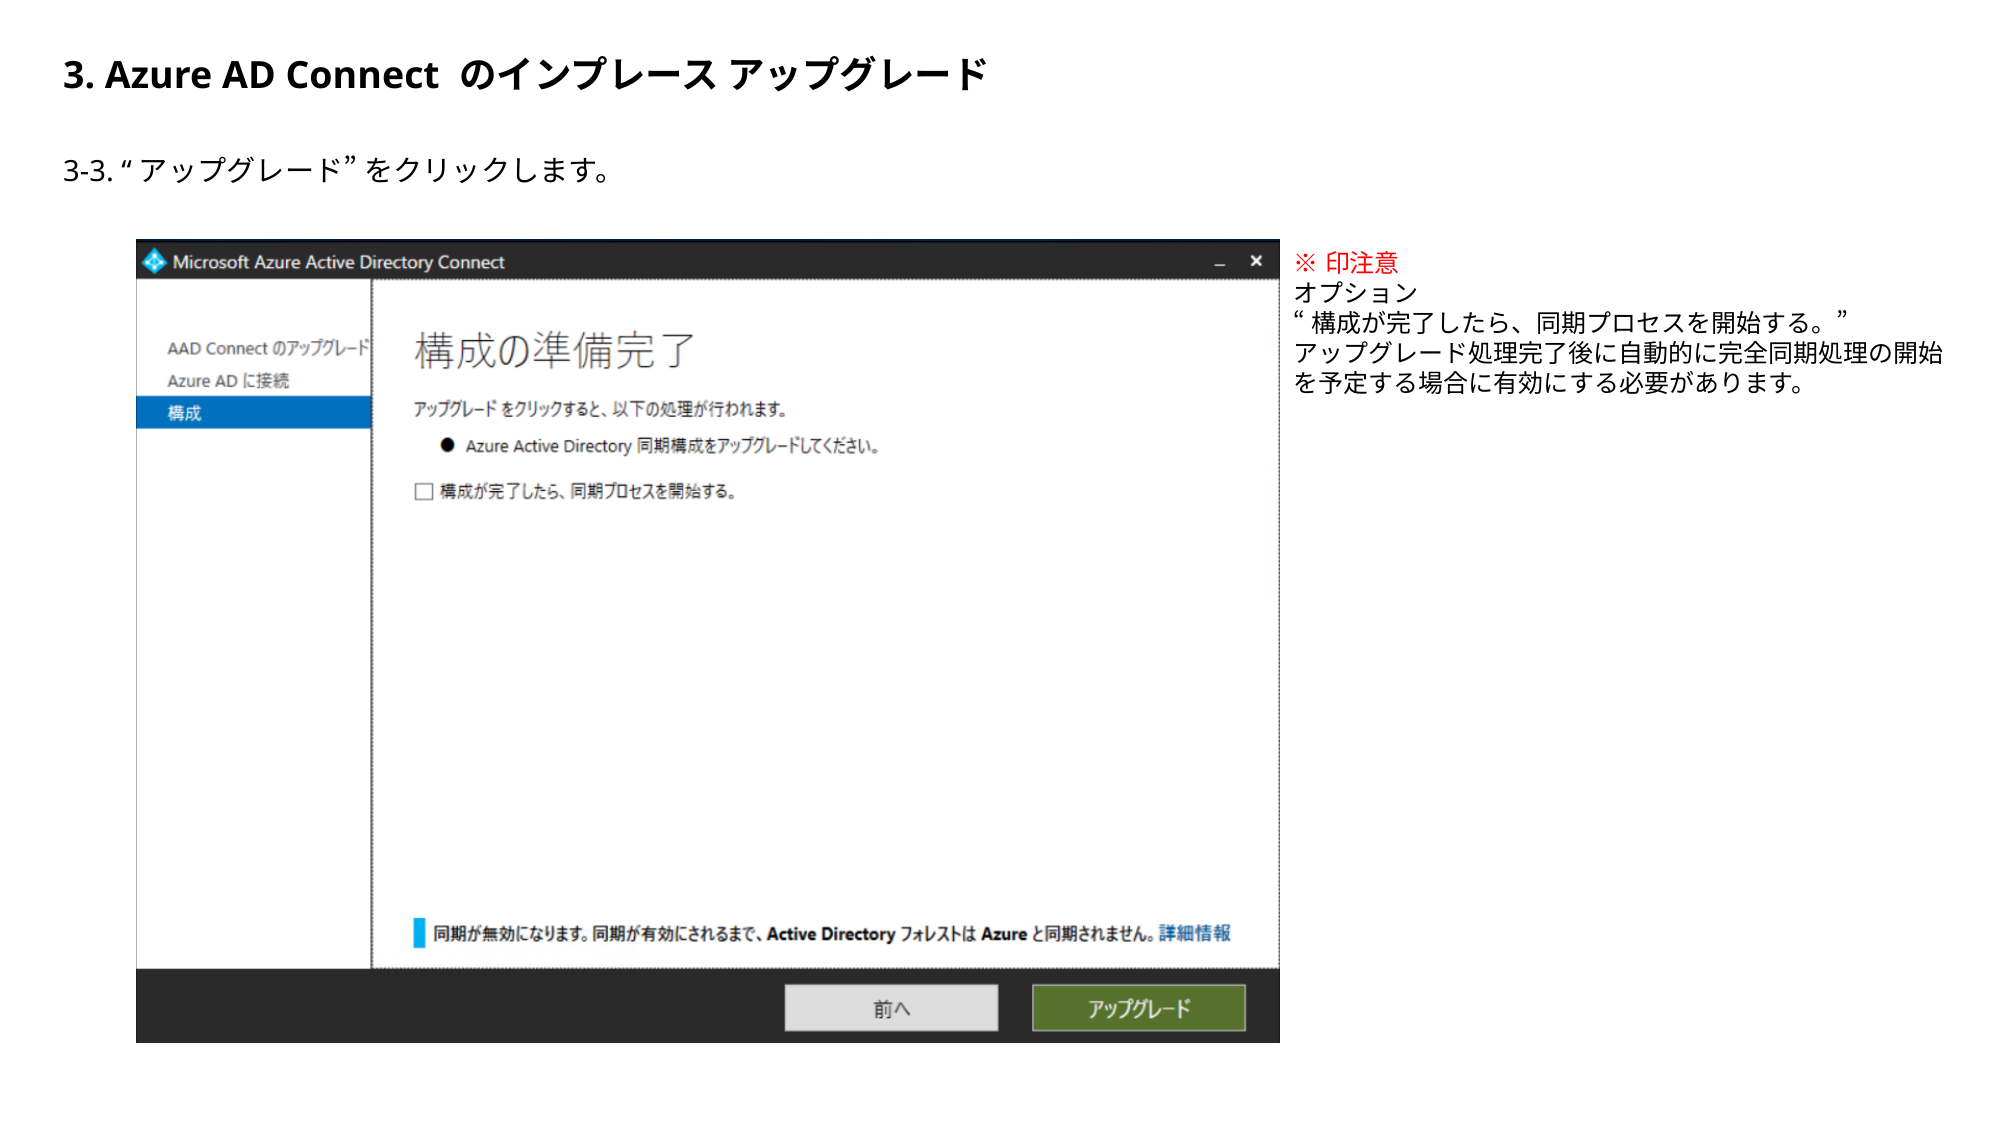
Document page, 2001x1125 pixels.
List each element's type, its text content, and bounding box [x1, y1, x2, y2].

picture [136, 239, 1280, 1043]
text_box ※印注意 オプション “構成が完了したら、同期プロセスを開始する。” アップグレード処理完了後に自動的に完全同期処理の開始を予定する場合に有効にする必要があります。 [1280, 239, 1977, 405]
text_box 3. Azure AD Connect のインプレース アップグレード [48, 43, 1912, 103]
text_box 3-3. “アップグレード” をクリックします。 [48, 145, 1689, 195]
